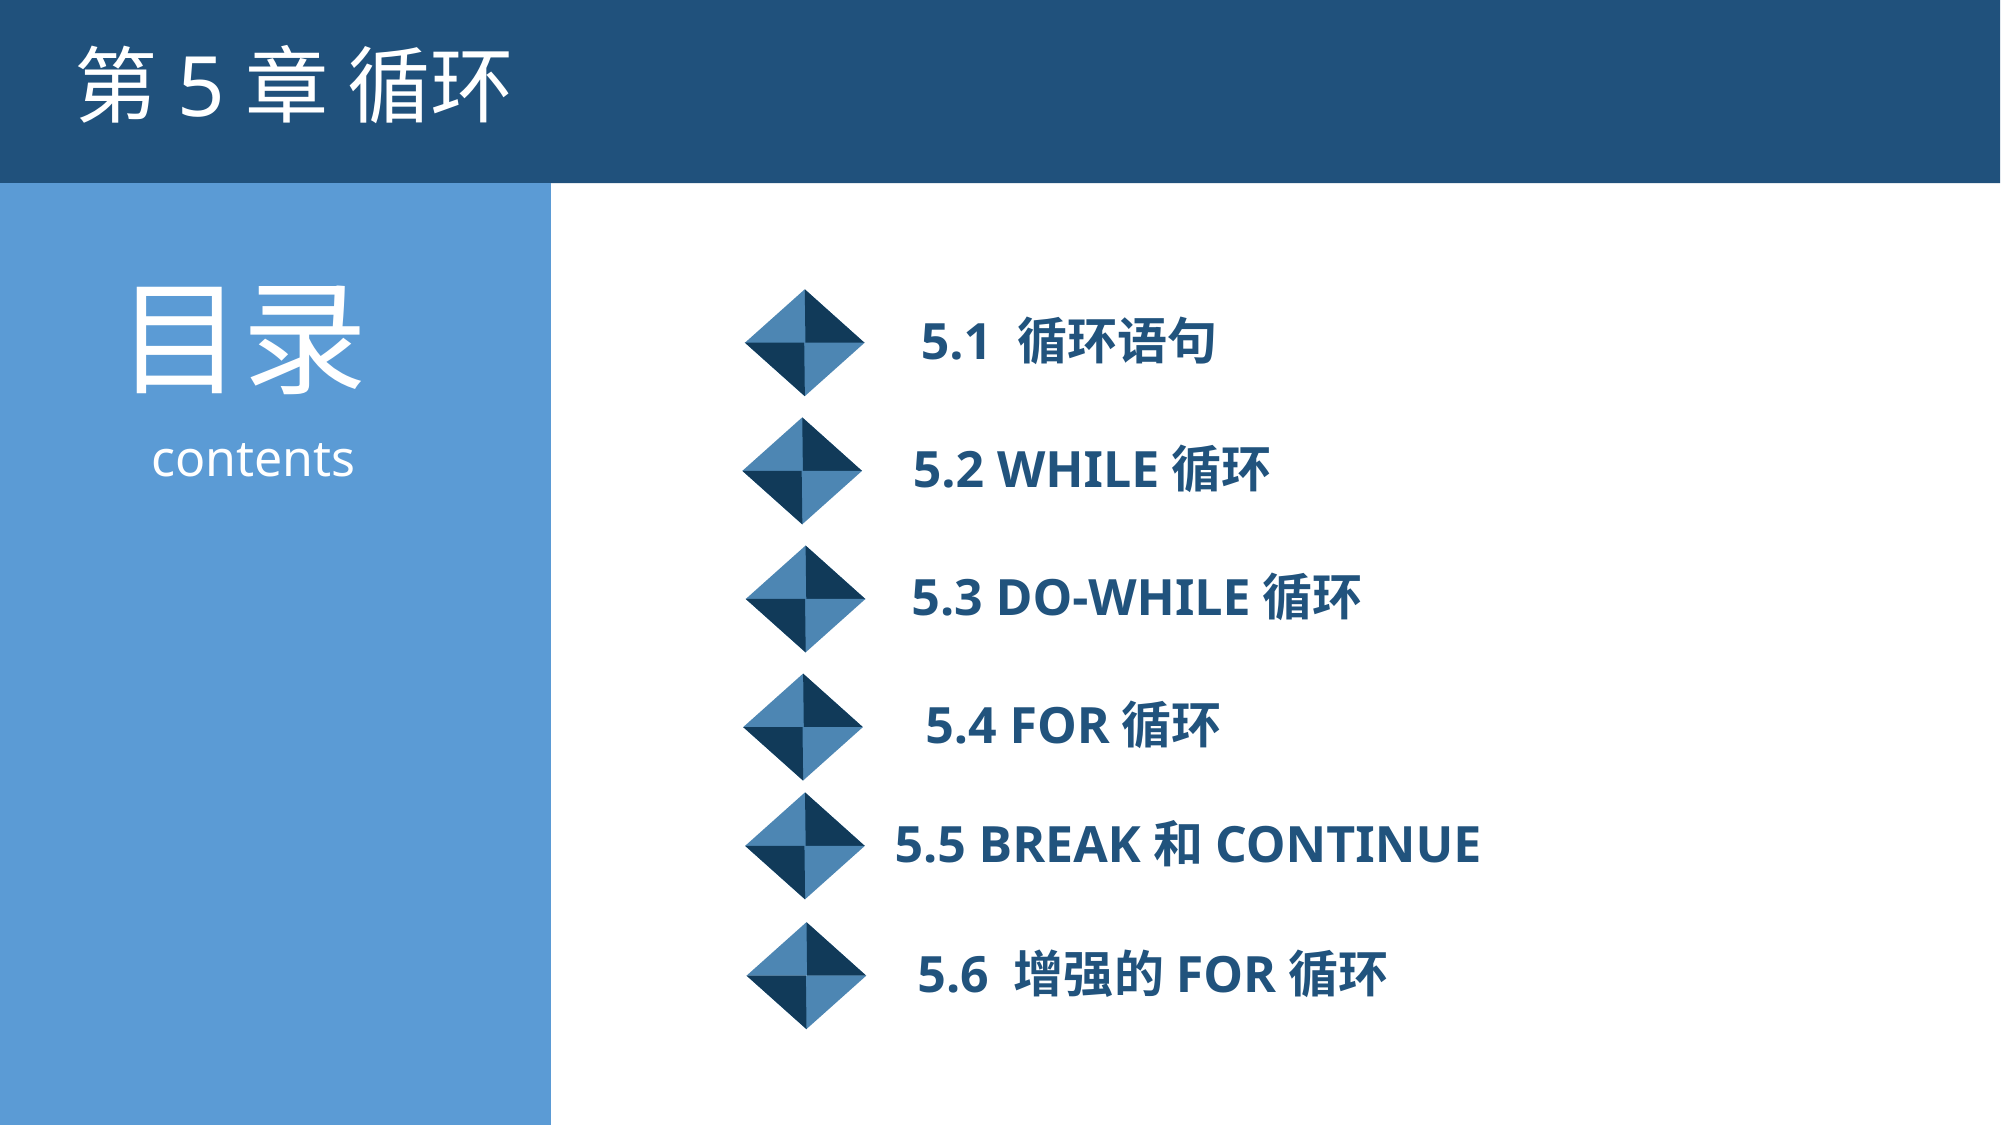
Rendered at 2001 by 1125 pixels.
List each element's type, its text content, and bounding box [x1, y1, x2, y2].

text_box 5.1 循环语句 [908, 303, 1230, 376]
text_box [745, 792, 865, 900]
text_box 5.5 break和continue [882, 806, 1494, 879]
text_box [743, 673, 863, 781]
text_box 第5章 循环 [60, 25, 1270, 141]
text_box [745, 545, 866, 653]
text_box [744, 289, 865, 397]
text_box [742, 417, 863, 525]
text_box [746, 922, 867, 1030]
text_box 5.2 while循环 [900, 431, 1284, 504]
text_box 5.4 for循环 [913, 688, 1235, 760]
text_box 5.3 do-while循环 [899, 559, 1375, 632]
text_box 5.6 增强的for循环 [905, 936, 1401, 1009]
